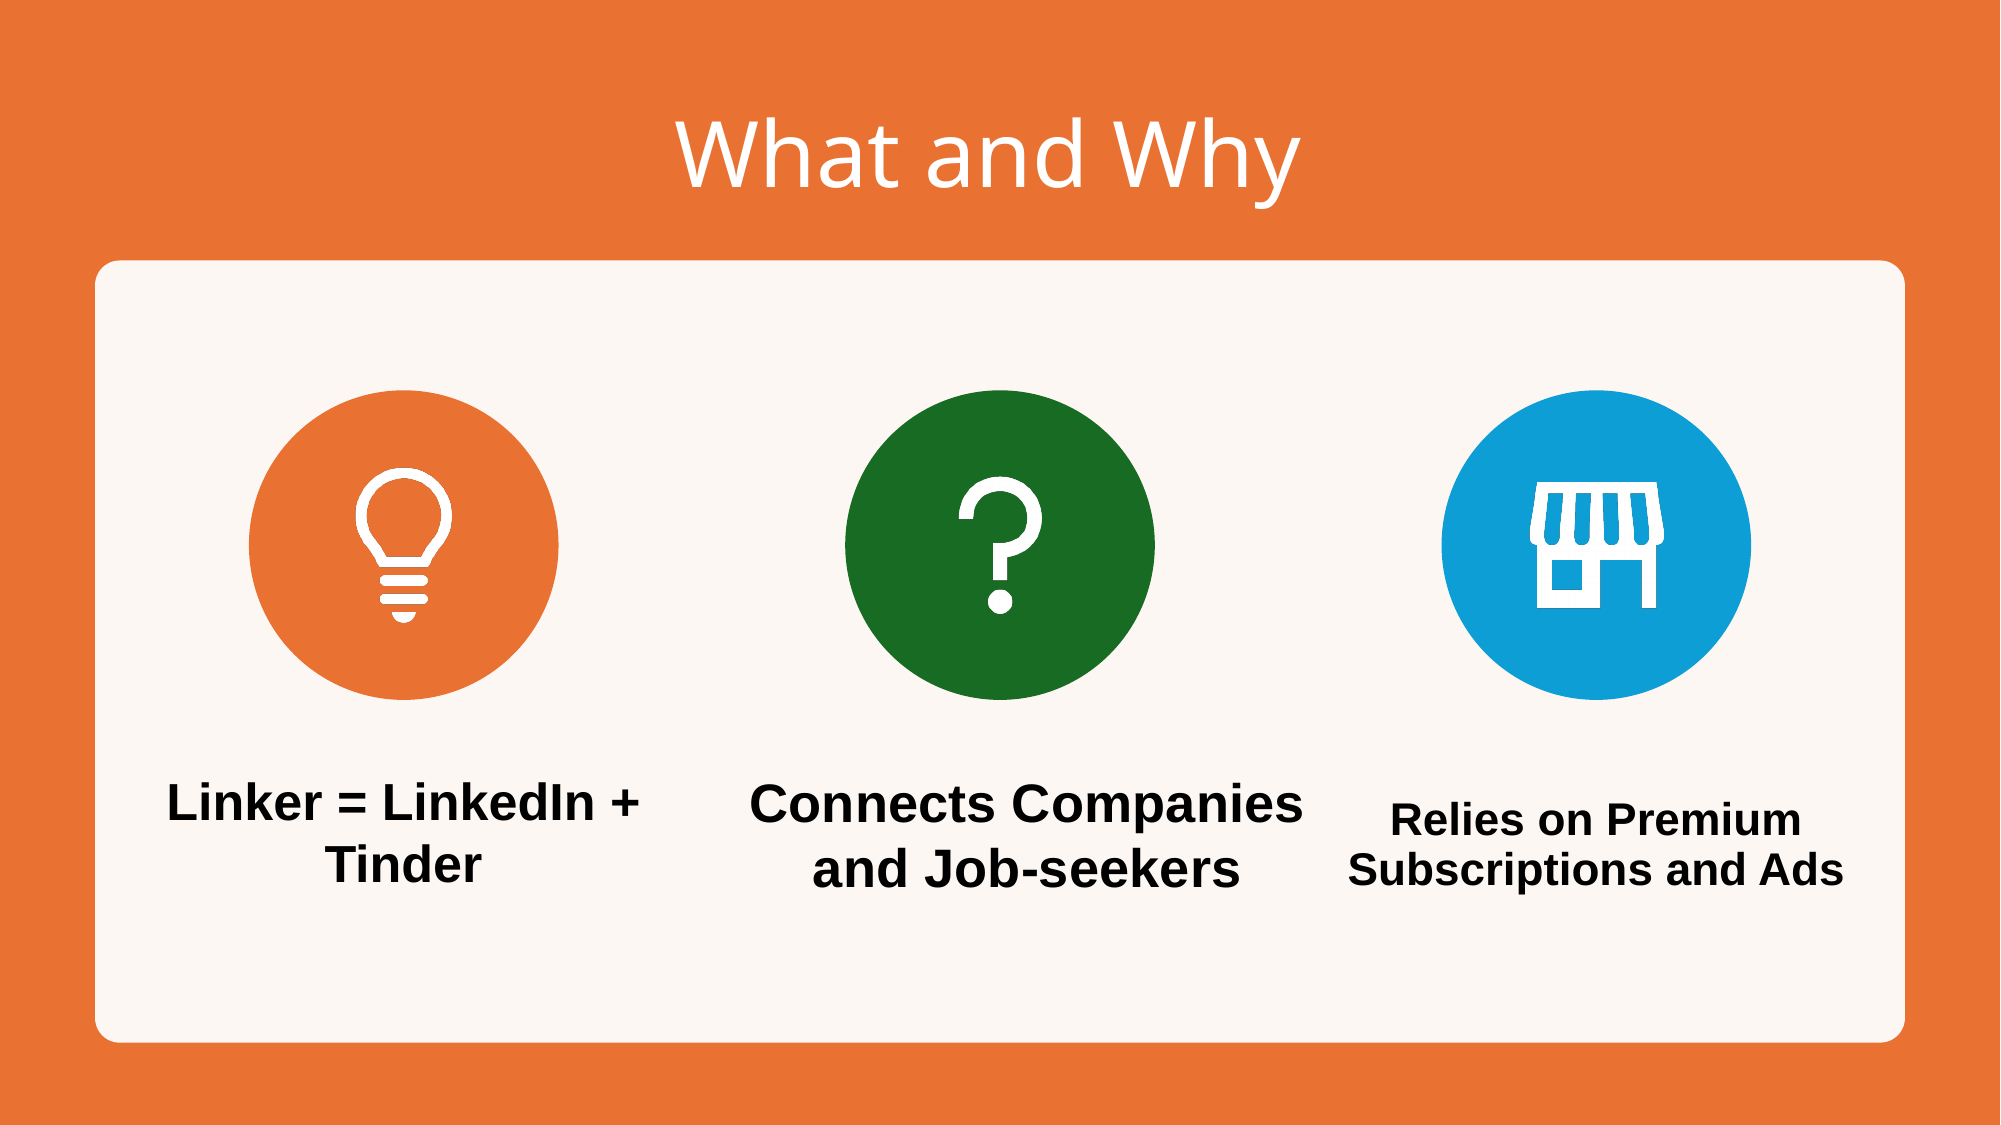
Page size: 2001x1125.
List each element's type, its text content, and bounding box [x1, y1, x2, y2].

text_box [0, 0, 2000, 1125]
text_box [95, 260, 1905, 1043]
title What and Why [137, 75, 1863, 241]
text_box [149, 390, 1851, 915]
